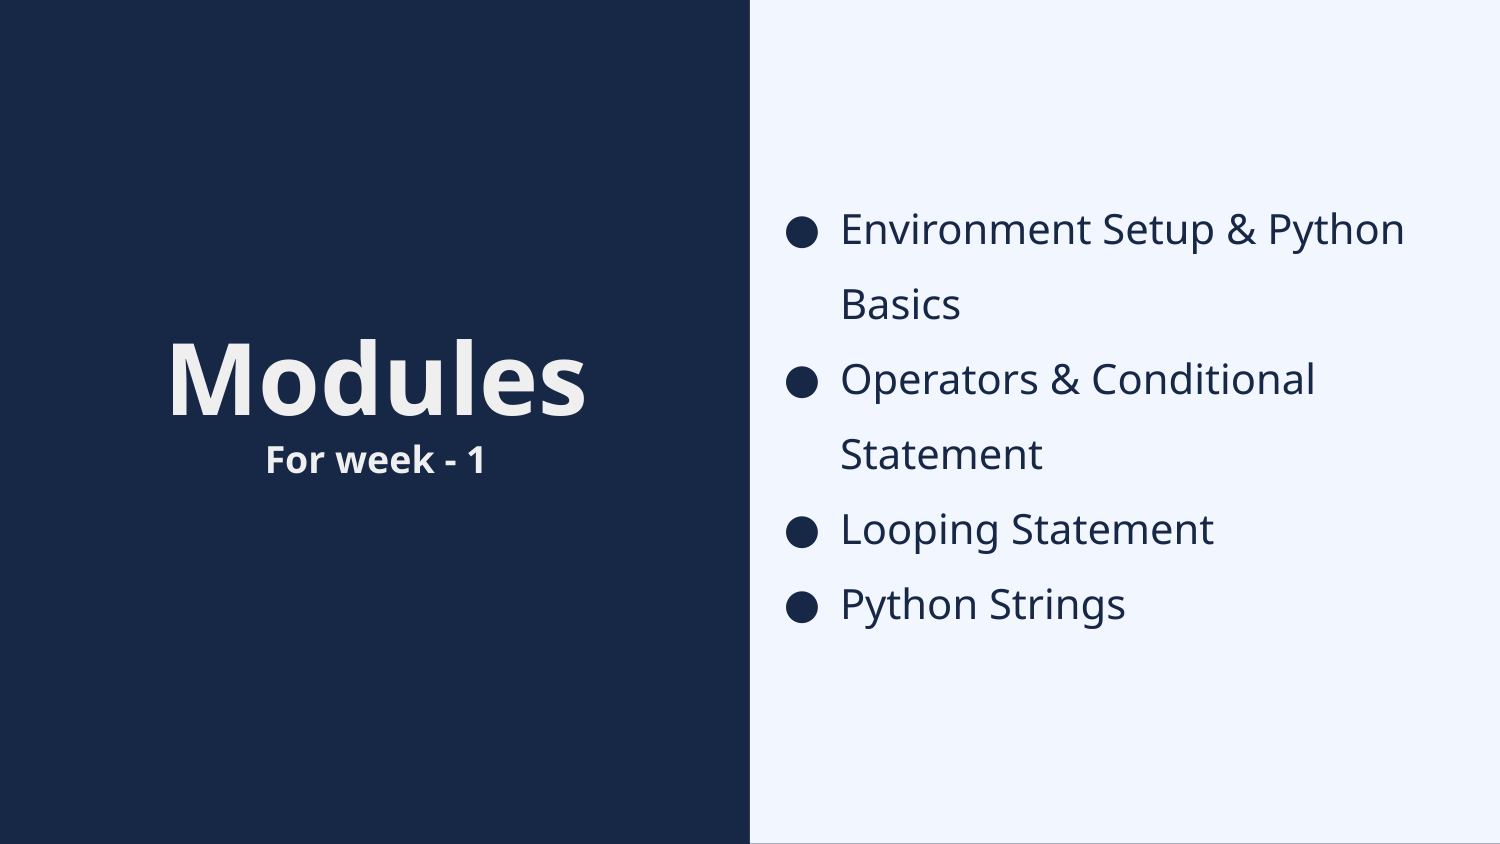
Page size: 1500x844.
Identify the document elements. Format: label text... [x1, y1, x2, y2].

title Modules For week - 1 [44, 300, 709, 460]
list Environment Setup & Python Basics Operators & Conditional Statement Looping Statement Python Strings [750, 99, 1474, 706]
